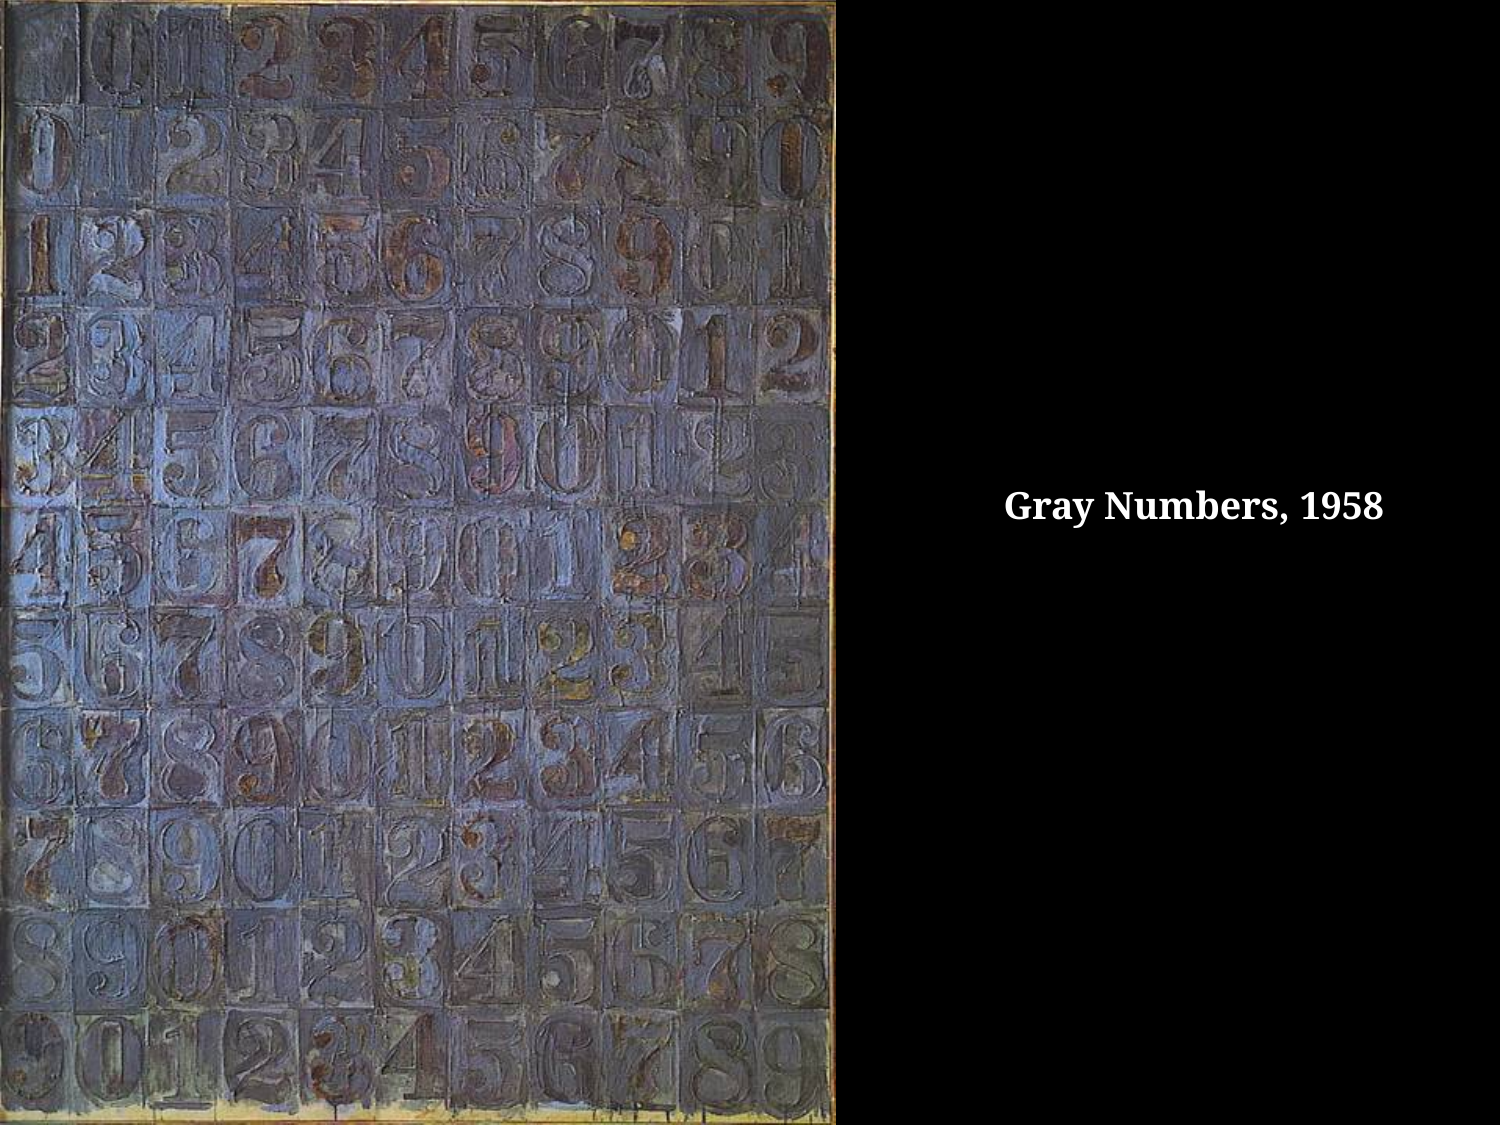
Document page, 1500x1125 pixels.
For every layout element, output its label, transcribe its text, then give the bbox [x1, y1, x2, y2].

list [0, 0, 836, 1125]
text_box Gray Numbers, 1958 [924, 474, 1463, 535]
